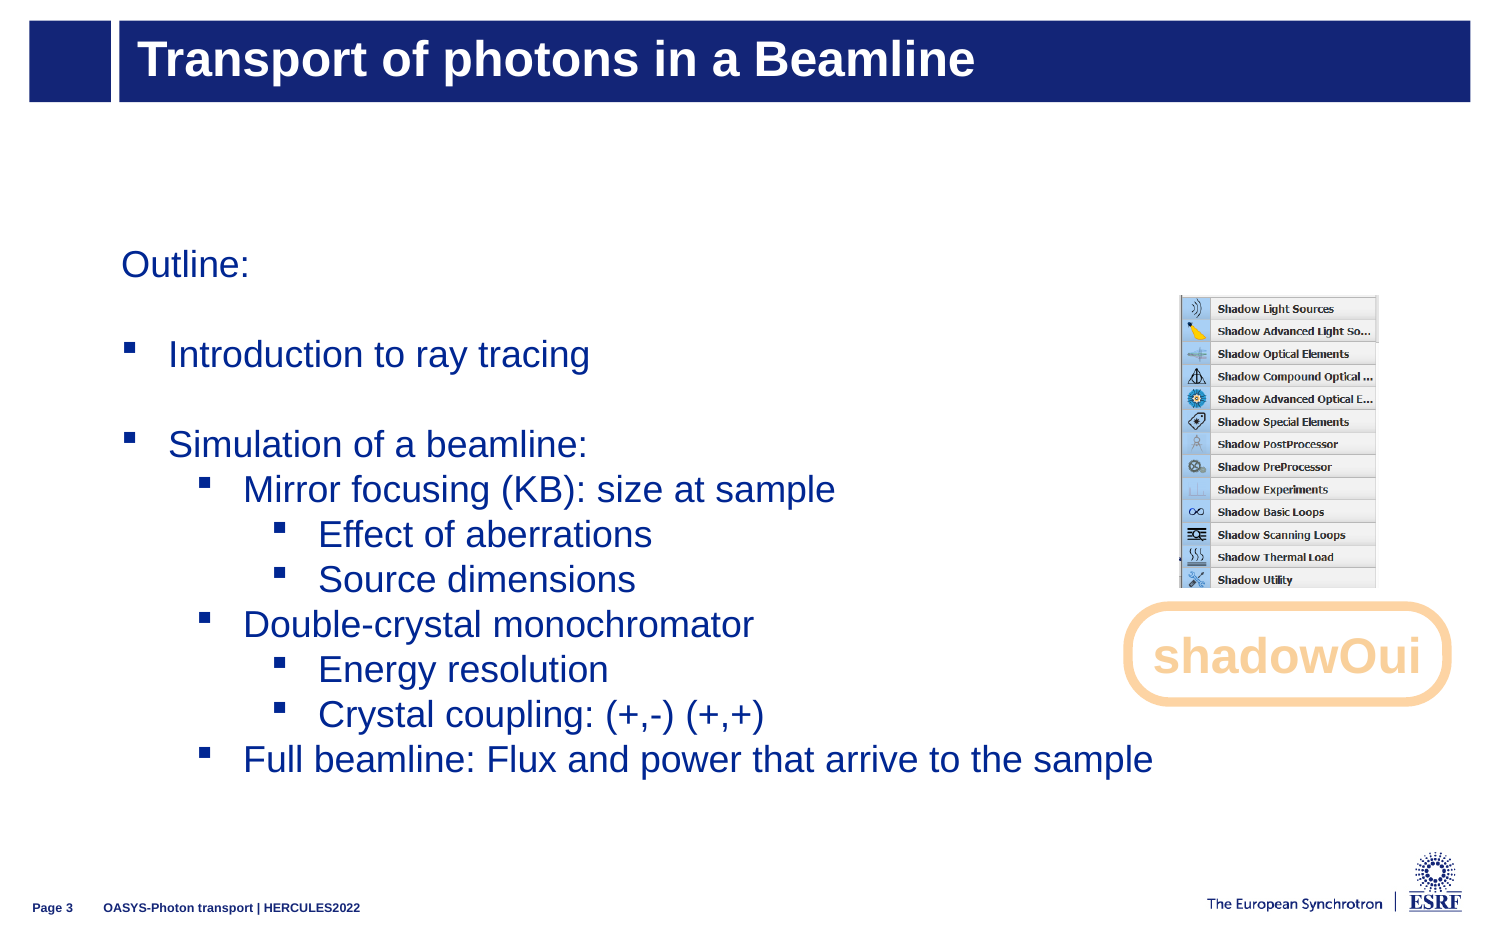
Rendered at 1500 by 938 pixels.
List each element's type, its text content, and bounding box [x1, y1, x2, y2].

title Transport of photons in a Beamline [119, 20, 1471, 103]
picture [1175, 831, 1500, 938]
text_box Outline: Introduction to ray tracing Simulation of a beamline: Mirror focusing (KB): size at sample Effect of aberrations Source dimensions Double-crystal monochromator Energy resolution Crystal coupling: (+,-) (+,+) Full beamline: Flux and power that arrive to the sample [106, 232, 1199, 833]
footer OASYS-Photon transport | HERCULES2022 [103, 886, 1108, 916]
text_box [1127, 295, 1448, 703]
slide_number Page 3 [32, 886, 101, 916]
